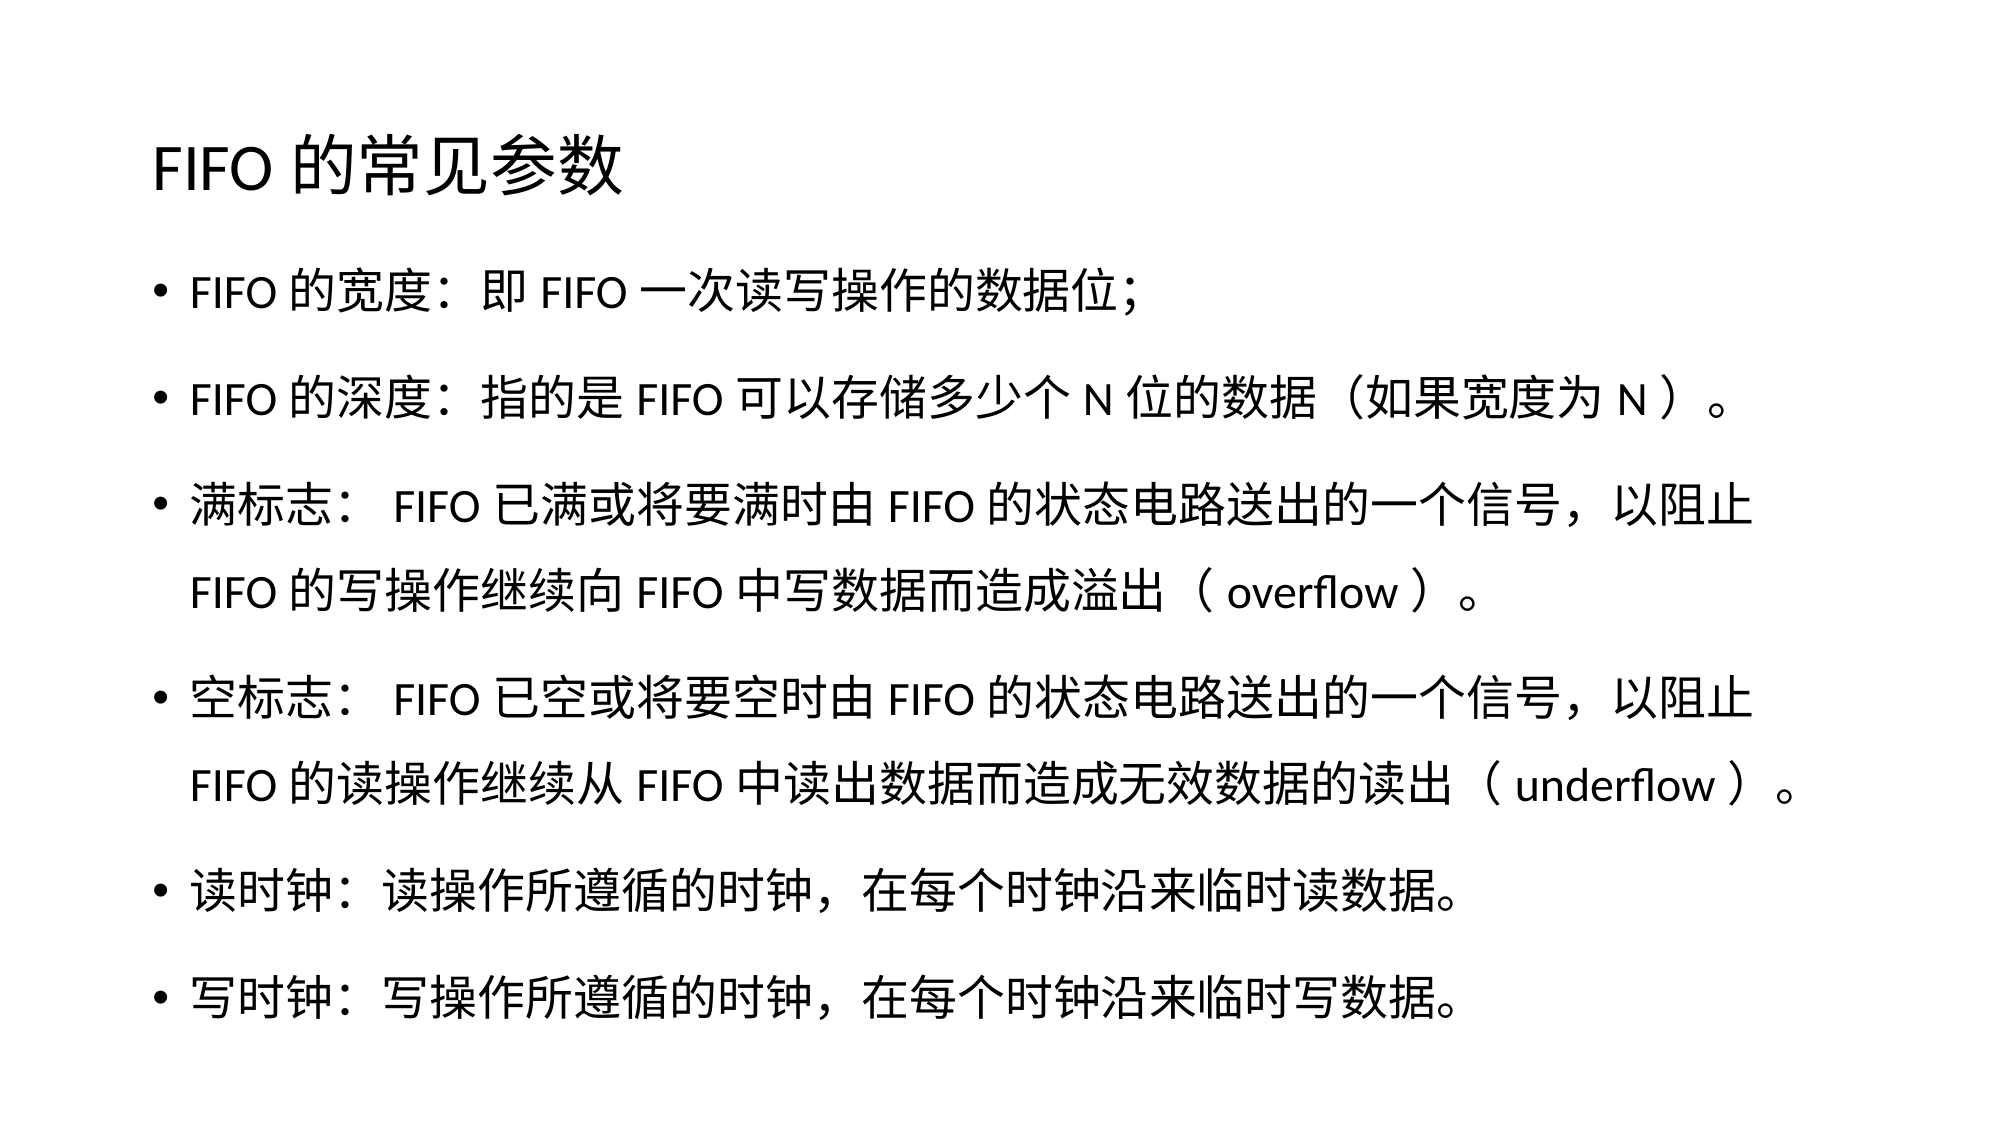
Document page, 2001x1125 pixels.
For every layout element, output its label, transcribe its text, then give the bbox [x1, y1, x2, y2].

title FIFO的常见参数 [137, 59, 1863, 224]
list FIFO的宽度：即FIFO一次读写操作的数据位； FIFO的深度：指的是FIFO可以存储多少个N位的数据（如果宽度为N）。 满标志：FIFO已满或将要满时由FIFO的状态电路送出的一个信号，以阻止FIFO的写操作继续向FIFO中写数据而造成溢出（overflow）。 空标志：FIFO已空或将要空时由FIFO的状态电路送出的一个信号，以阻止FIFO的读操作继续从FIFO中读出数据而造成无效数据的读出（underflow）。 读时钟：读操作所遵循的时钟，在每个时钟沿来临时读数据。 写时钟：写操作所遵循的时钟，在每个时钟沿来临时写数据。 [137, 224, 1863, 939]
